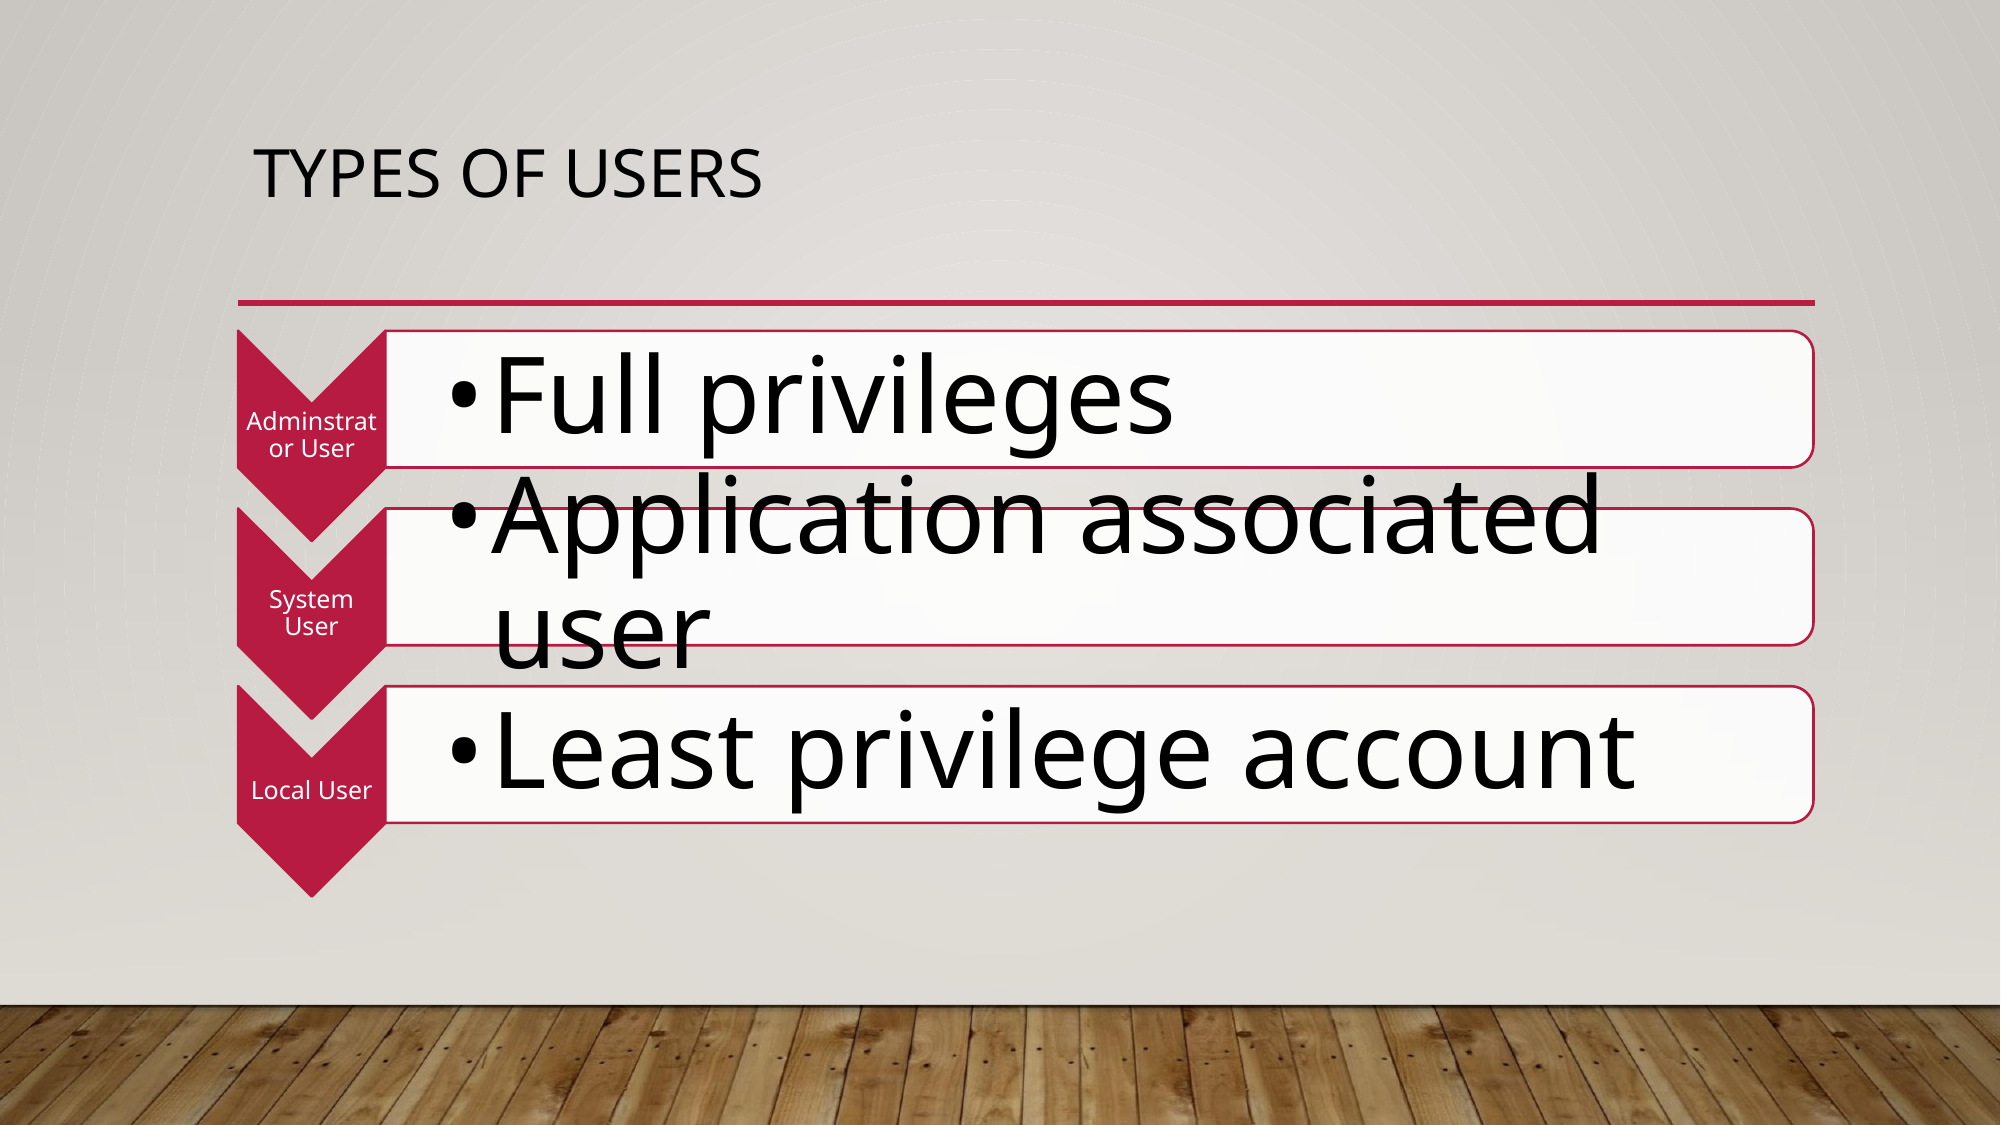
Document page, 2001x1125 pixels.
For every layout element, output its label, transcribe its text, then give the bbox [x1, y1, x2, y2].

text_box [237, 330, 1814, 897]
title TYPES OF USERS [238, 131, 1814, 305]
picture [0, 1005, 2000, 1125]
